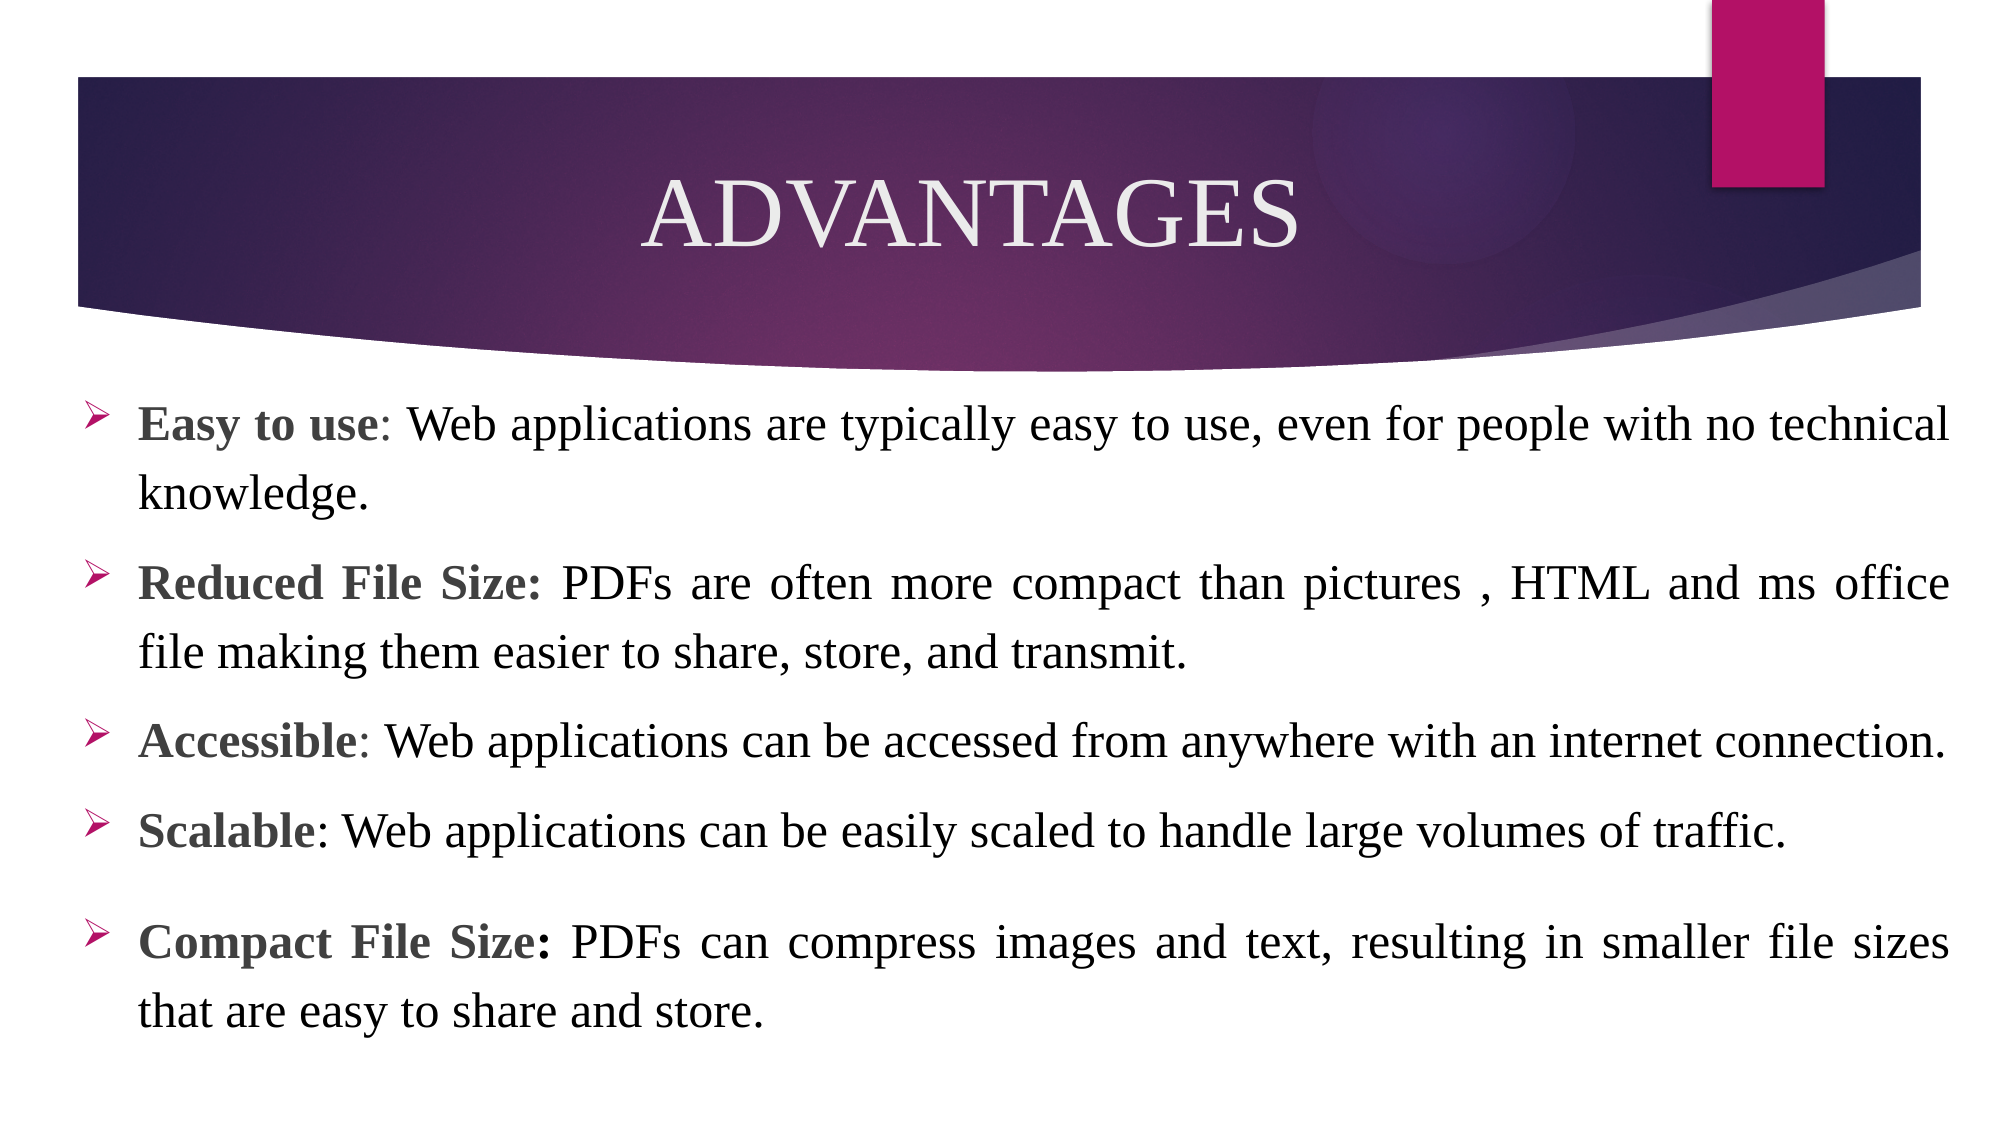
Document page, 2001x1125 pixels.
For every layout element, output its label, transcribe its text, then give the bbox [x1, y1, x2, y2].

title ADVANTAGES [319, 117, 1625, 295]
list Easy to use: Web applications are typically easy to use, even for people with no technical knowledge. Reduced File Size: PDFs are often more compact than pictures , HTML and ms office file making them easier to share, store, and transmit. Accessible: Web applications can be accessed from anywhere with an internet connection. Scalable: Web applications can be easily scaled to handle large volumes of traffic. Compact File Size: PDFs can compress images and text, resulting in smaller file sizes that are easy to share and store. [66, 373, 1967, 1100]
